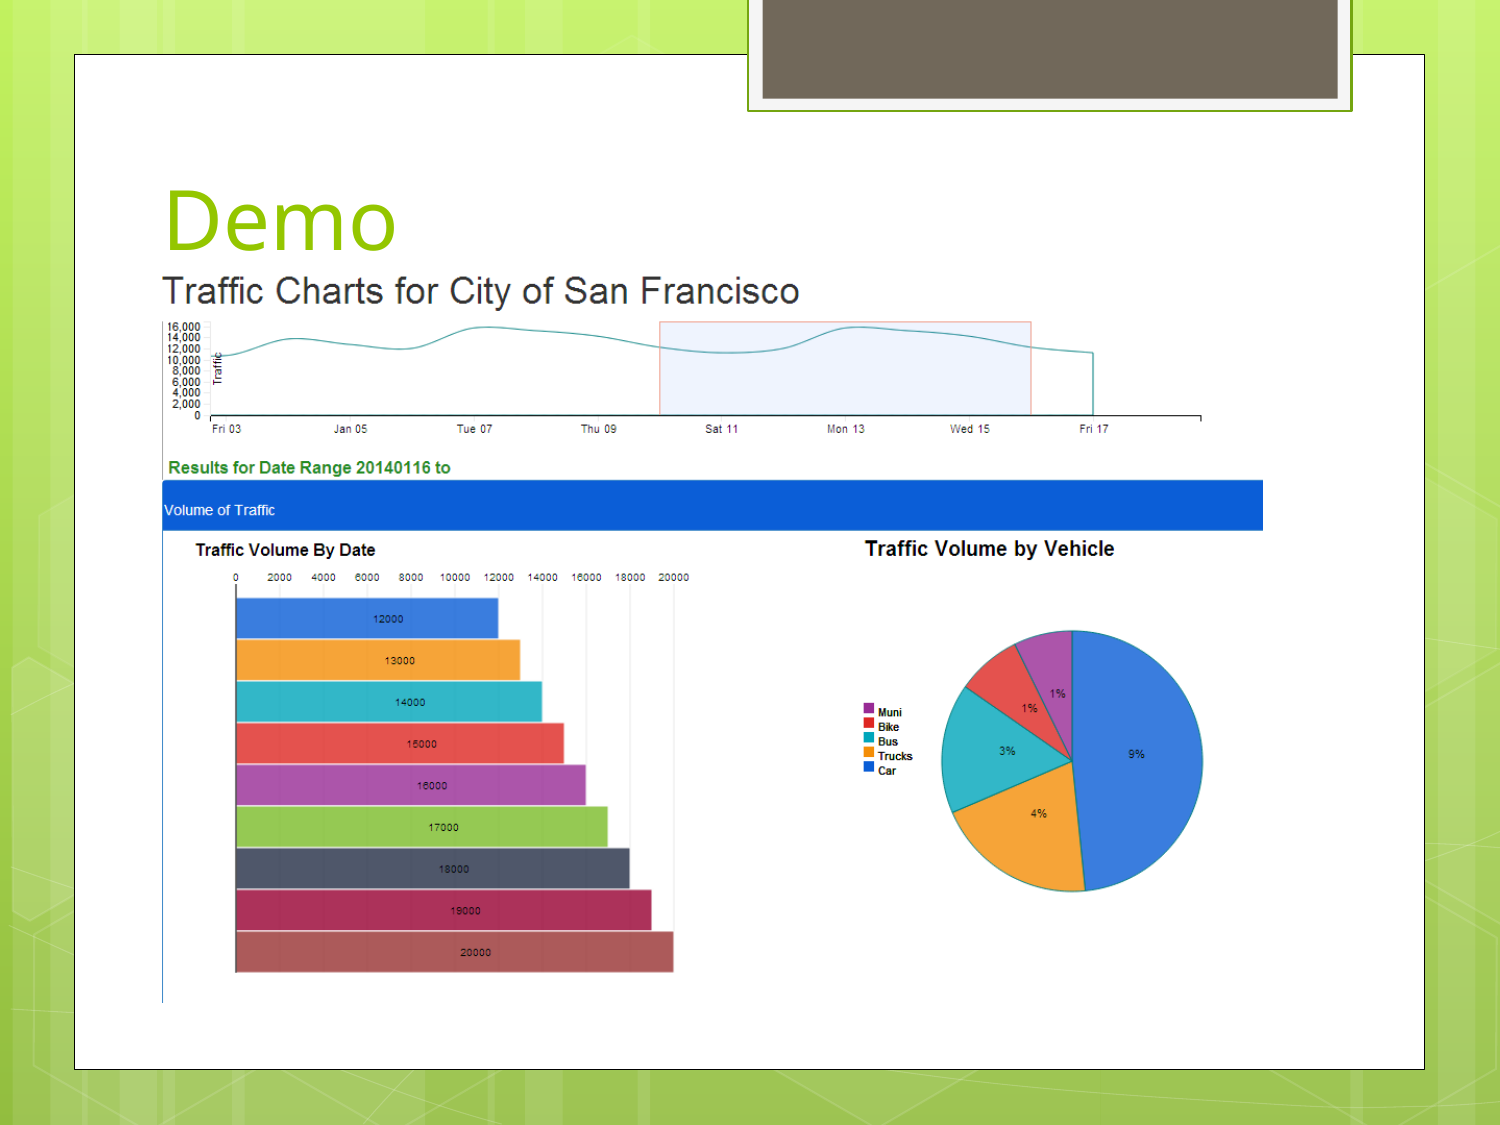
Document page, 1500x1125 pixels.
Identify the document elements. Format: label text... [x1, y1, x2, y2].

picture [162, 262, 1263, 1004]
title Demo [147, 87, 1300, 275]
